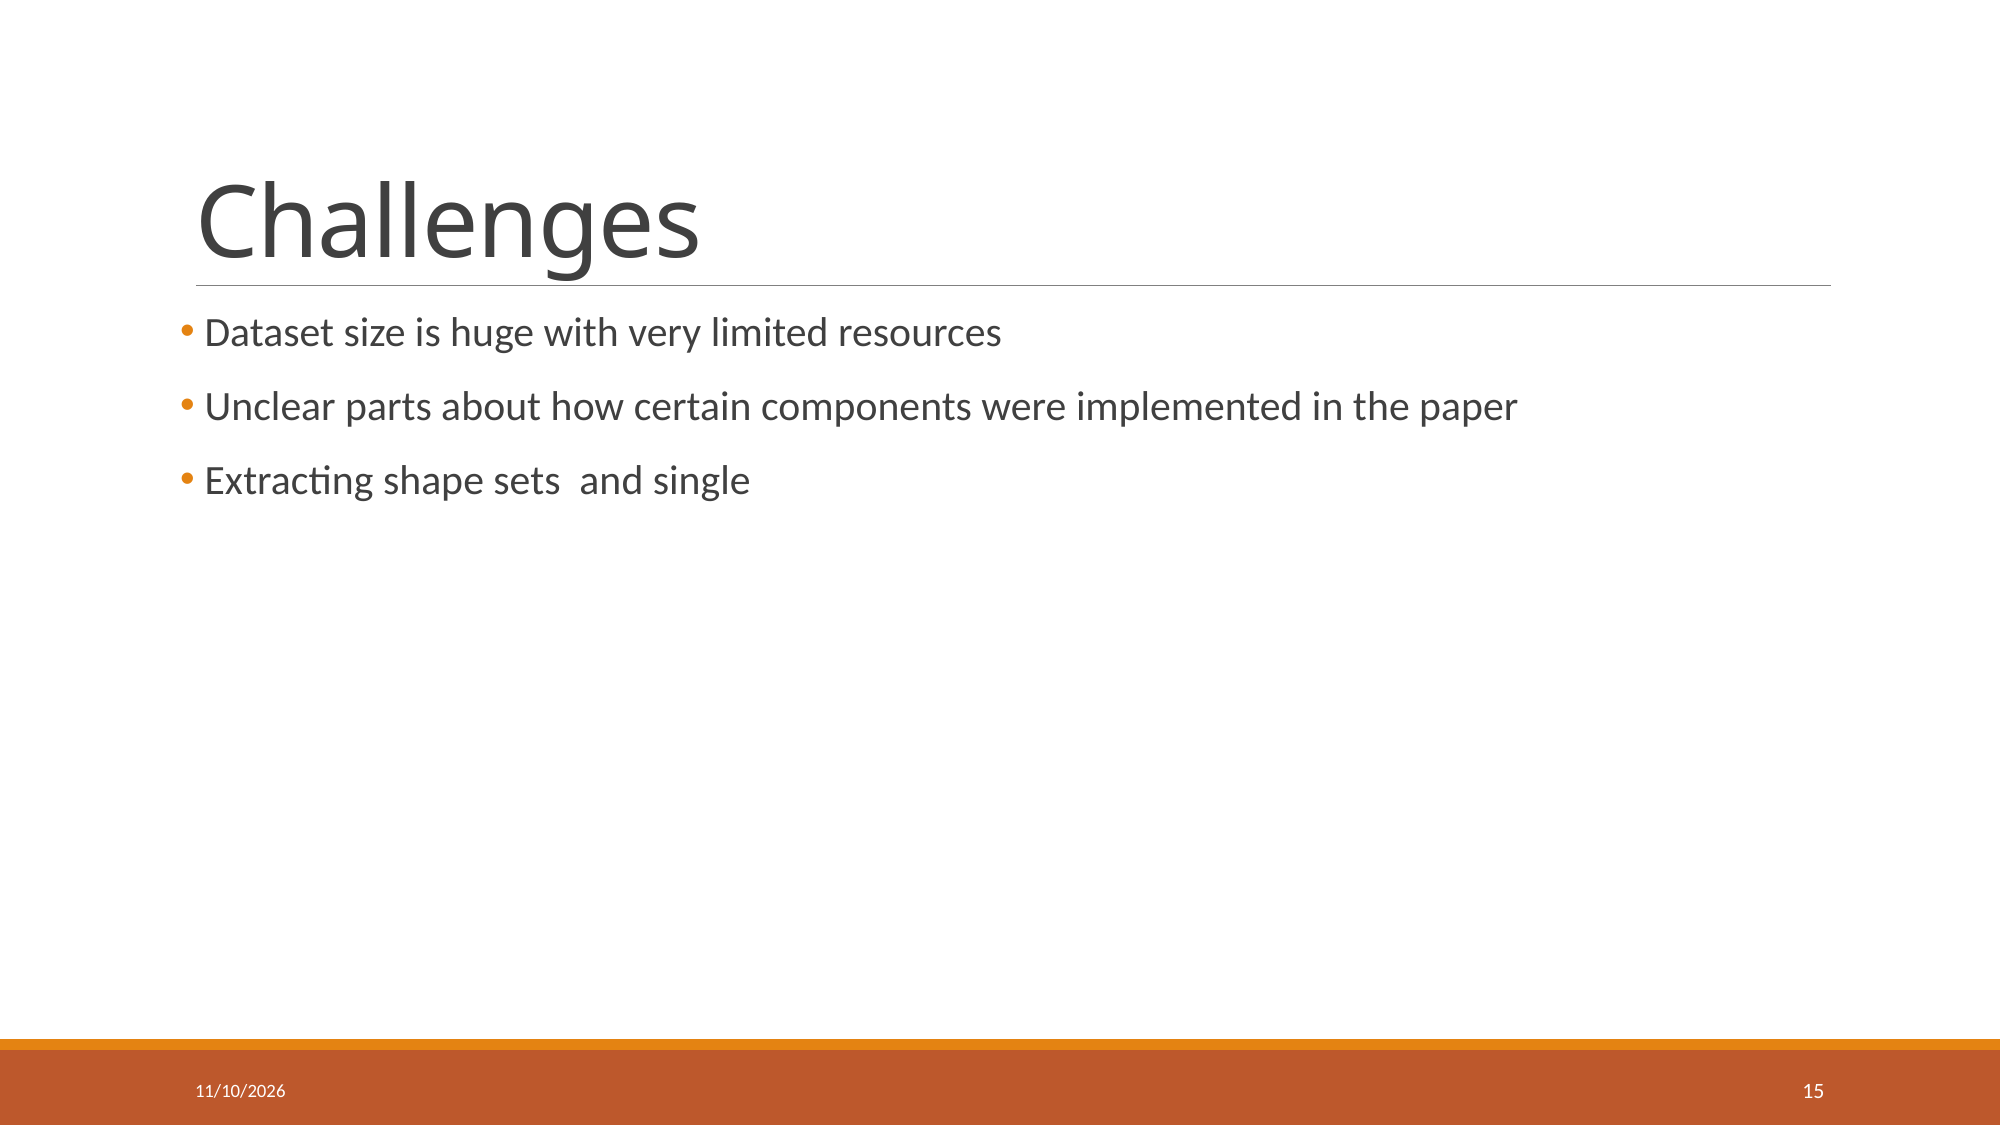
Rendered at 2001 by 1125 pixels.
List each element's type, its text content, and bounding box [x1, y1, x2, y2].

slide_number 30-May-23 [180, 1059, 586, 1120]
slide_number 15 [1624, 1059, 1840, 1120]
list Dataset size is huge with very limited resources Unclear parts about how certain components were implemented in the paper Extracting shape sets and single [180, 302, 1830, 963]
title Challenges [180, 47, 1830, 285]
